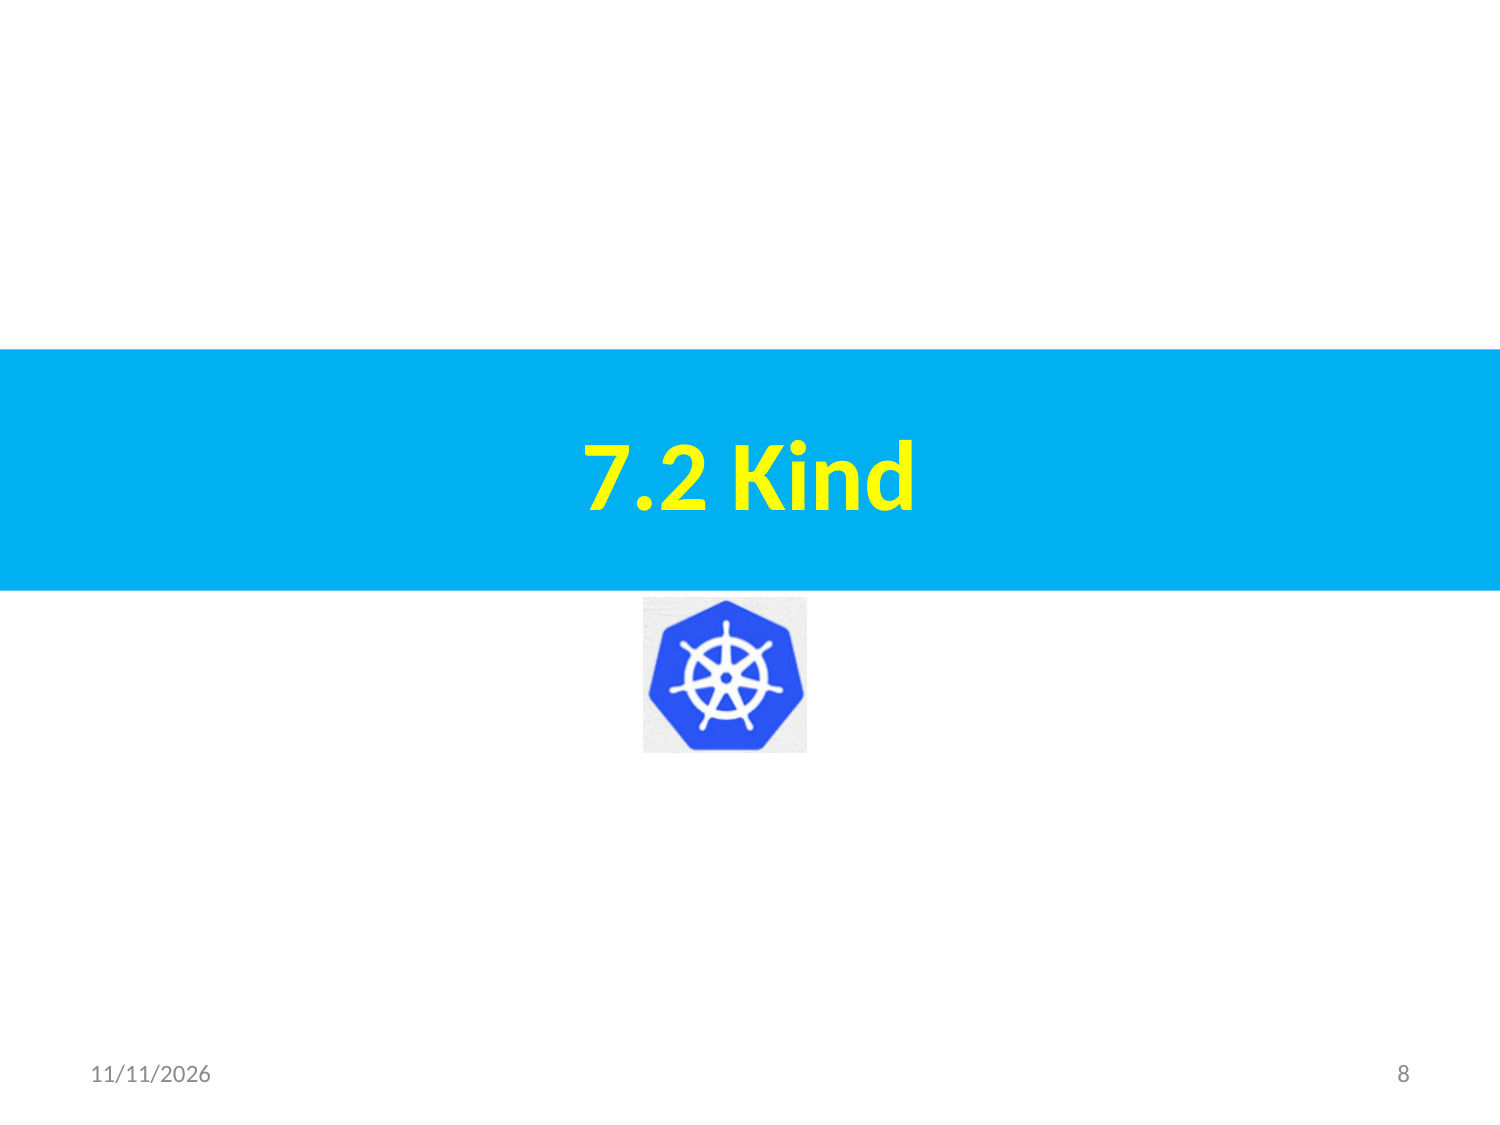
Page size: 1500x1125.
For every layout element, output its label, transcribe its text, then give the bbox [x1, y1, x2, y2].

title 7.2 Kind [0, 349, 1500, 591]
picture [643, 596, 807, 753]
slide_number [75, 1042, 425, 1103]
slide_number 8 [1074, 1042, 1425, 1103]
